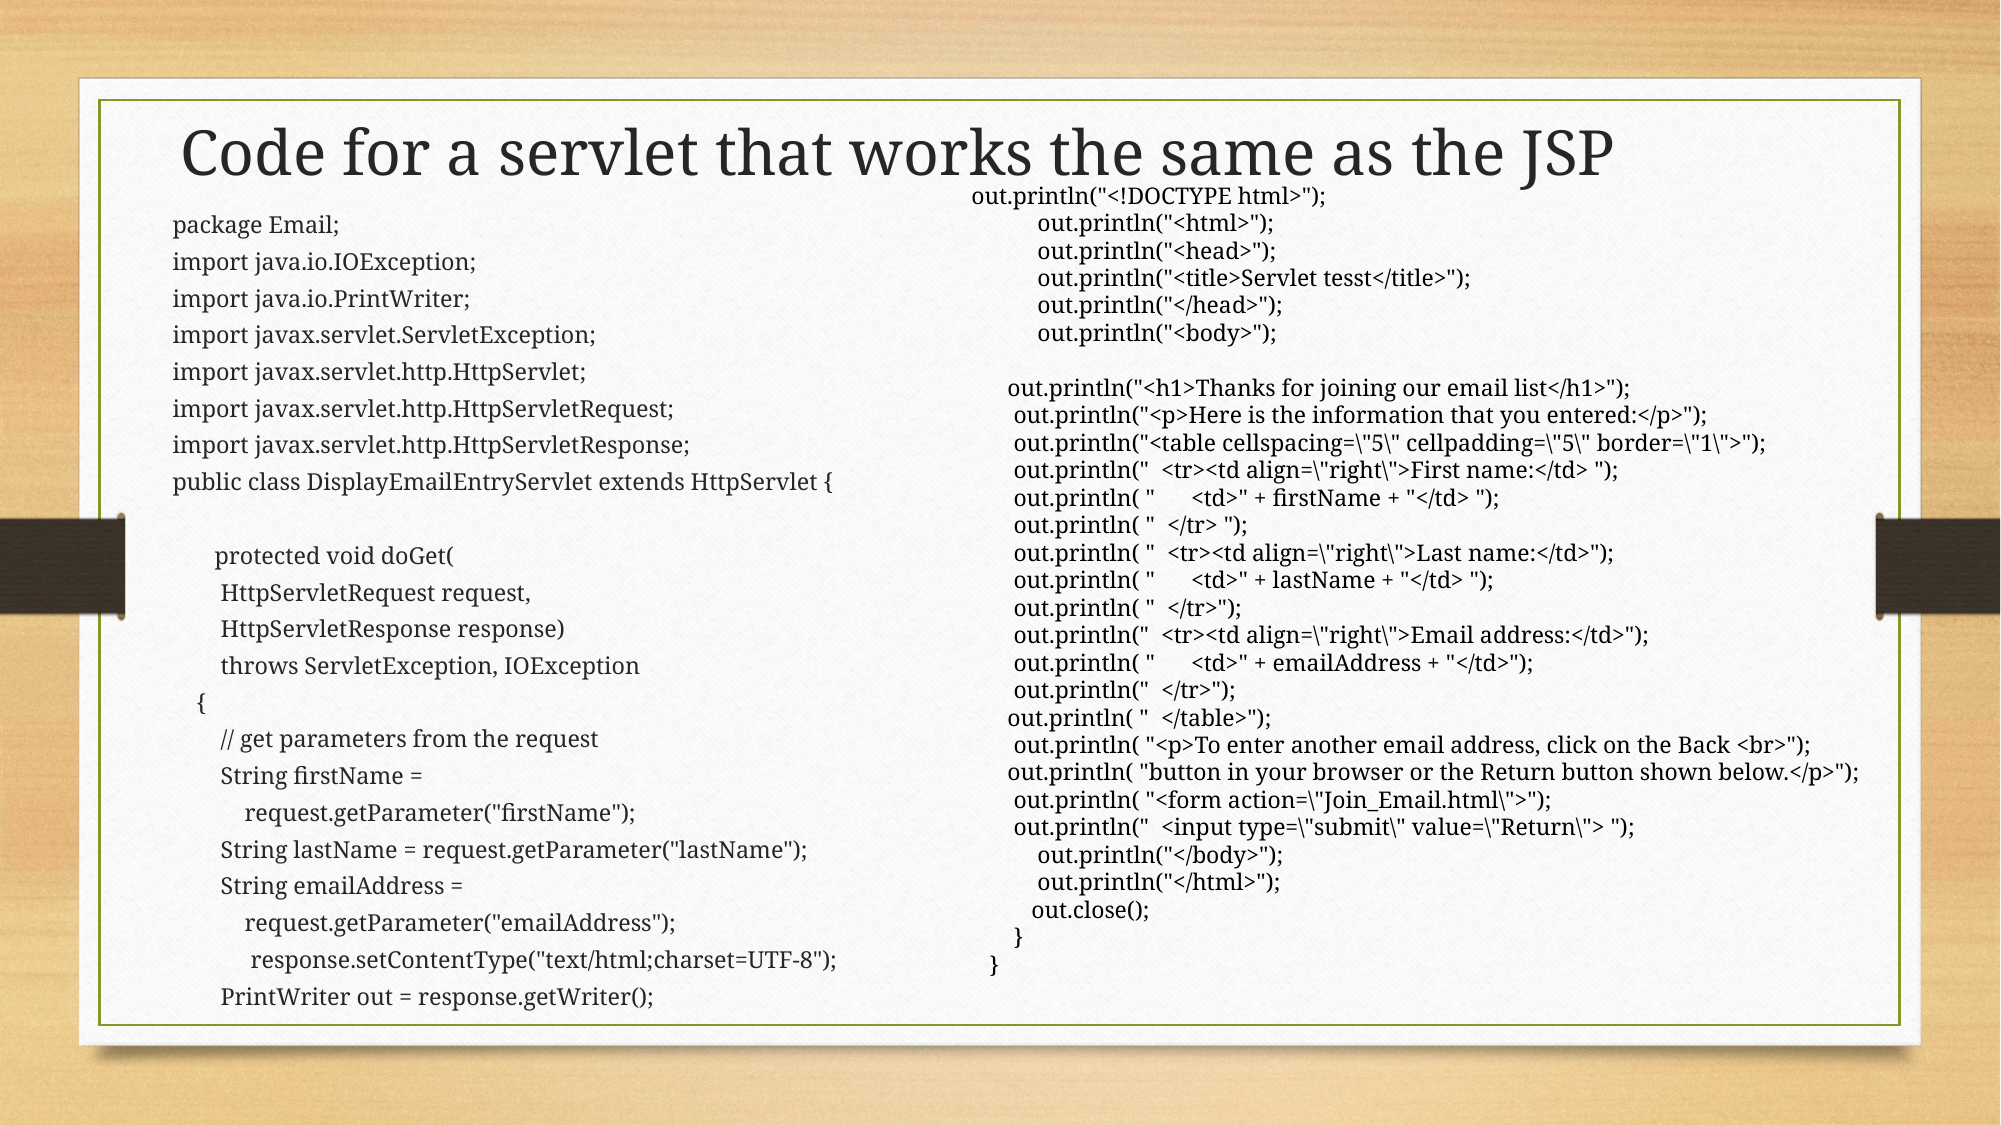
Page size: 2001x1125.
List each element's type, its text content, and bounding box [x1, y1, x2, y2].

title Code for a servlet that works the same as the JSP [111, 97, 1687, 203]
text_box out.println("<!DOCTYPE html>"); out.println("<html>"); out.println("<head>"); out.println("<title>Servlet tesst</title>"); out.println("</head>"); out.println("<body>"); out.println("<h1>Thanks for joining our email list</h1>"); out.println("<p>Here is the information that you entered:</p>"); out.println("<table cellspacing=\"5\" cellpadding=\"5\" border=\"1\">"); out.println(" <tr><td align=\"right\">First name:</td> "); out.println( " <td>" + firstName + "</td> "); out.println( " </tr> "); out.println( " <tr><td align=\"right\">Last name:</td>"); out.println( " <td>" + lastName + "</td> "); out.println( " </tr>"); out.println(" <tr><td align=\"right\">Email address:</td>"); out.println( " <td>" + emailAddress + "</td>"); out.println(" </tr>"); out.println( " </table>"); out.println( "<p>To enter another email address, click on the Back <br>"); out.println( "button in your browser or the Return button shown below.</p>"); out.println( "<form action=\"Join_Email.html\">"); out.println(" <input type=\"submit\" value=\"Return\"> "); out.println("</body>"); out.println("</html>"); out.close(); } } [950, 173, 1879, 985]
picture [0, 0, 2001, 1125]
list package Email; import java.io.IOException; import java.io.PrintWriter; import javax.servlet.ServletException; import javax.servlet.http.HttpServlet; import javax.servlet.http.HttpServletRequest; import javax.servlet.http.HttpServletResponse; public class DisplayEmailEntryServlet extends HttpServlet { protected void doGet( HttpServletRequest request, HttpServletResponse response) throws ServletException, IOException { // get parameters from the request String firstName = request.getParameter("firstName"); String lastName = request.getParameter("lastName"); String emailAddress = request.getParameter("emailAddress"); response.setContentType("text/html;charset=UTF-8"); PrintWriter out = response.getWriter(); [157, 203, 951, 1025]
